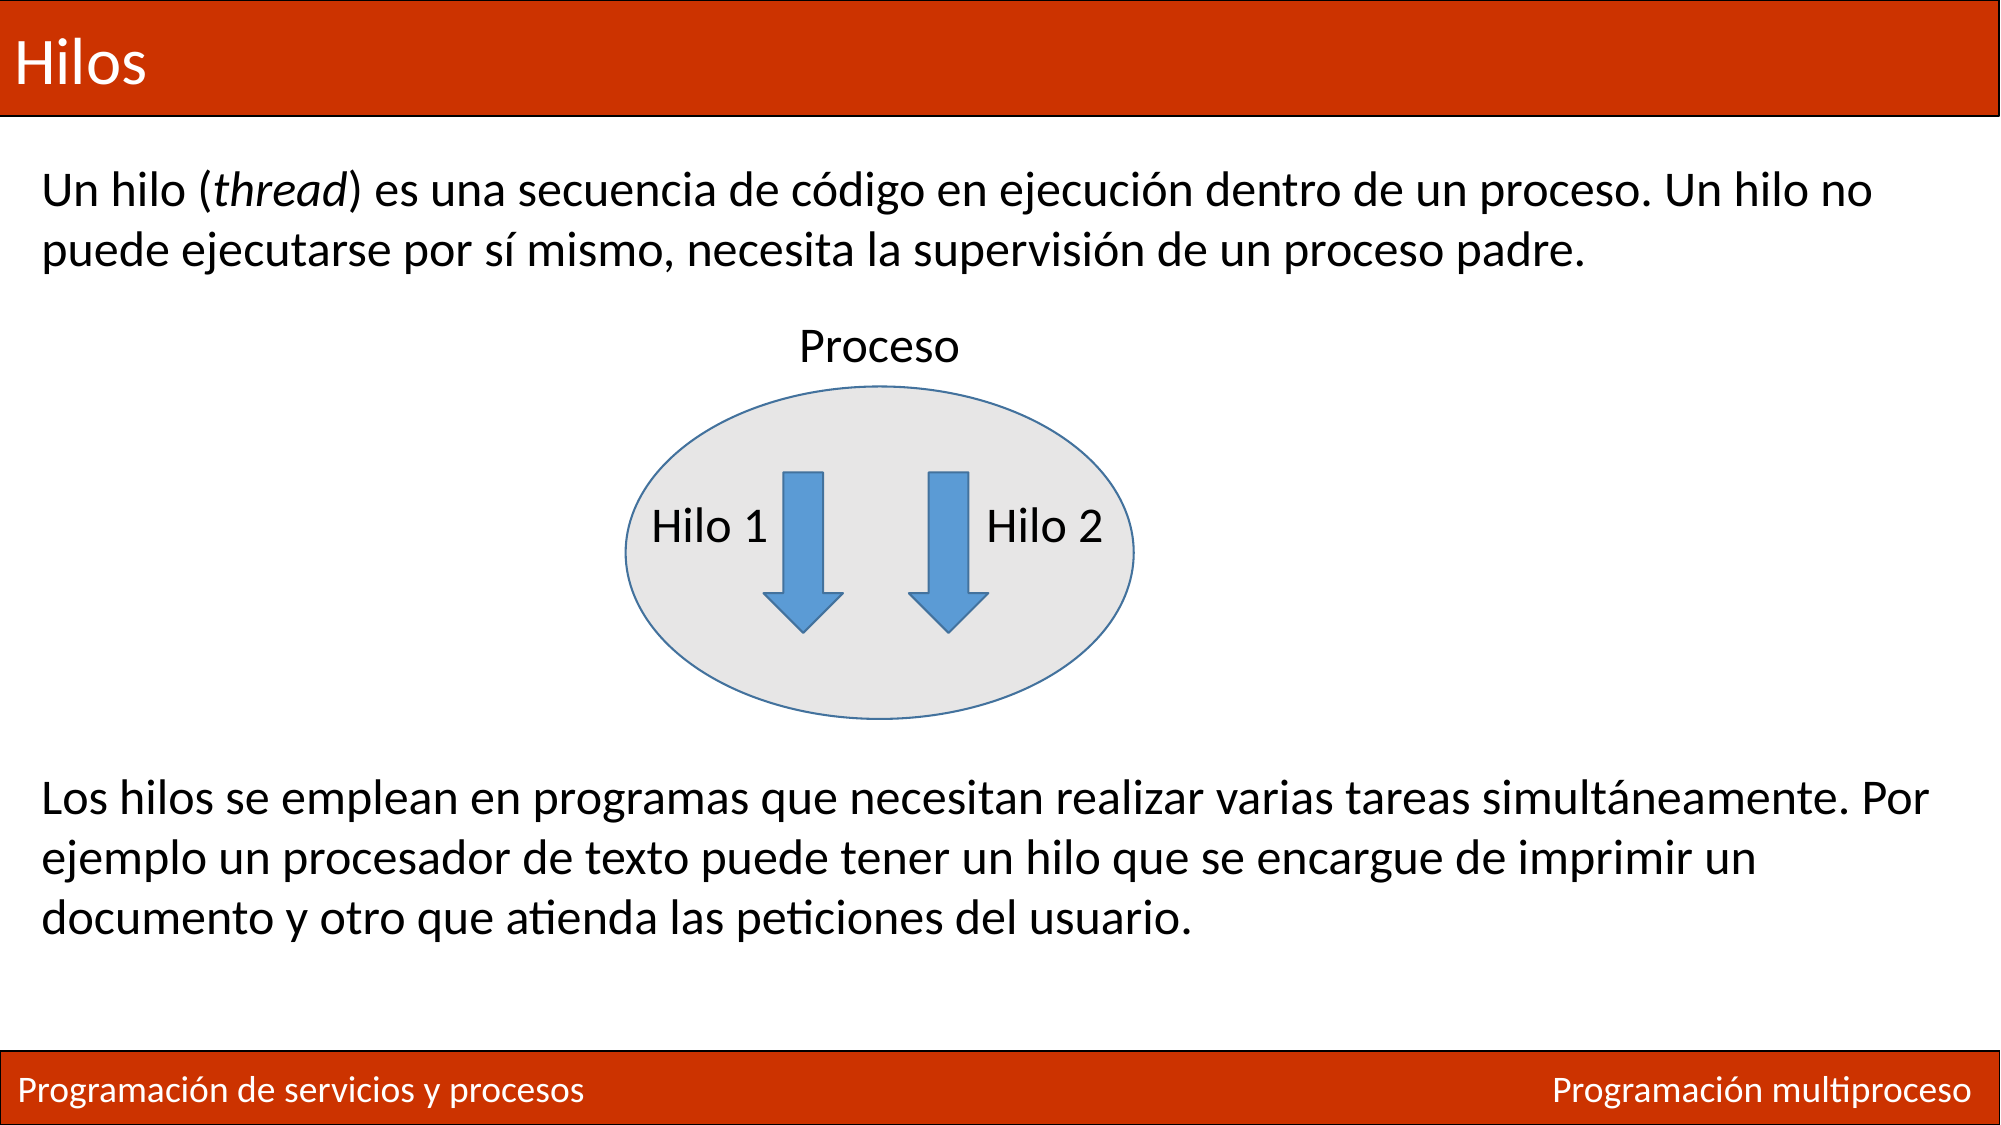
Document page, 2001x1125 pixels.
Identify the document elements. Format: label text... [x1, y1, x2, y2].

text_box Hilo 1 [636, 485, 784, 560]
text_box Un hilo (thread) es una secuencia de código en ejecución dentro de un proceso. Un hilo no puede ejecutarse por sí mismo, necesita la supervisión de un proceso padre. [26, 148, 1973, 284]
text_box Proceso [784, 305, 975, 381]
text_box Los hilos se emplean en programas que necesitan realizar varias tareas simultáneamente. Por ejemplo un procesador de texto puede tener un hilo que se encargue de imprimir un documento y otro que atienda las peticiones del usuario. [26, 757, 1973, 952]
text_box [624, 385, 1135, 720]
text_box [0, 1050, 2000, 1125]
text_box Programación de servicios y procesos [3, 1057, 601, 1118]
text_box Hilos [0, 0, 2000, 117]
text_box [762, 471, 844, 634]
text_box [907, 471, 990, 634]
text_box Programación multiproceso [1537, 1057, 1988, 1118]
text_box Hilo 2 [971, 485, 1119, 560]
